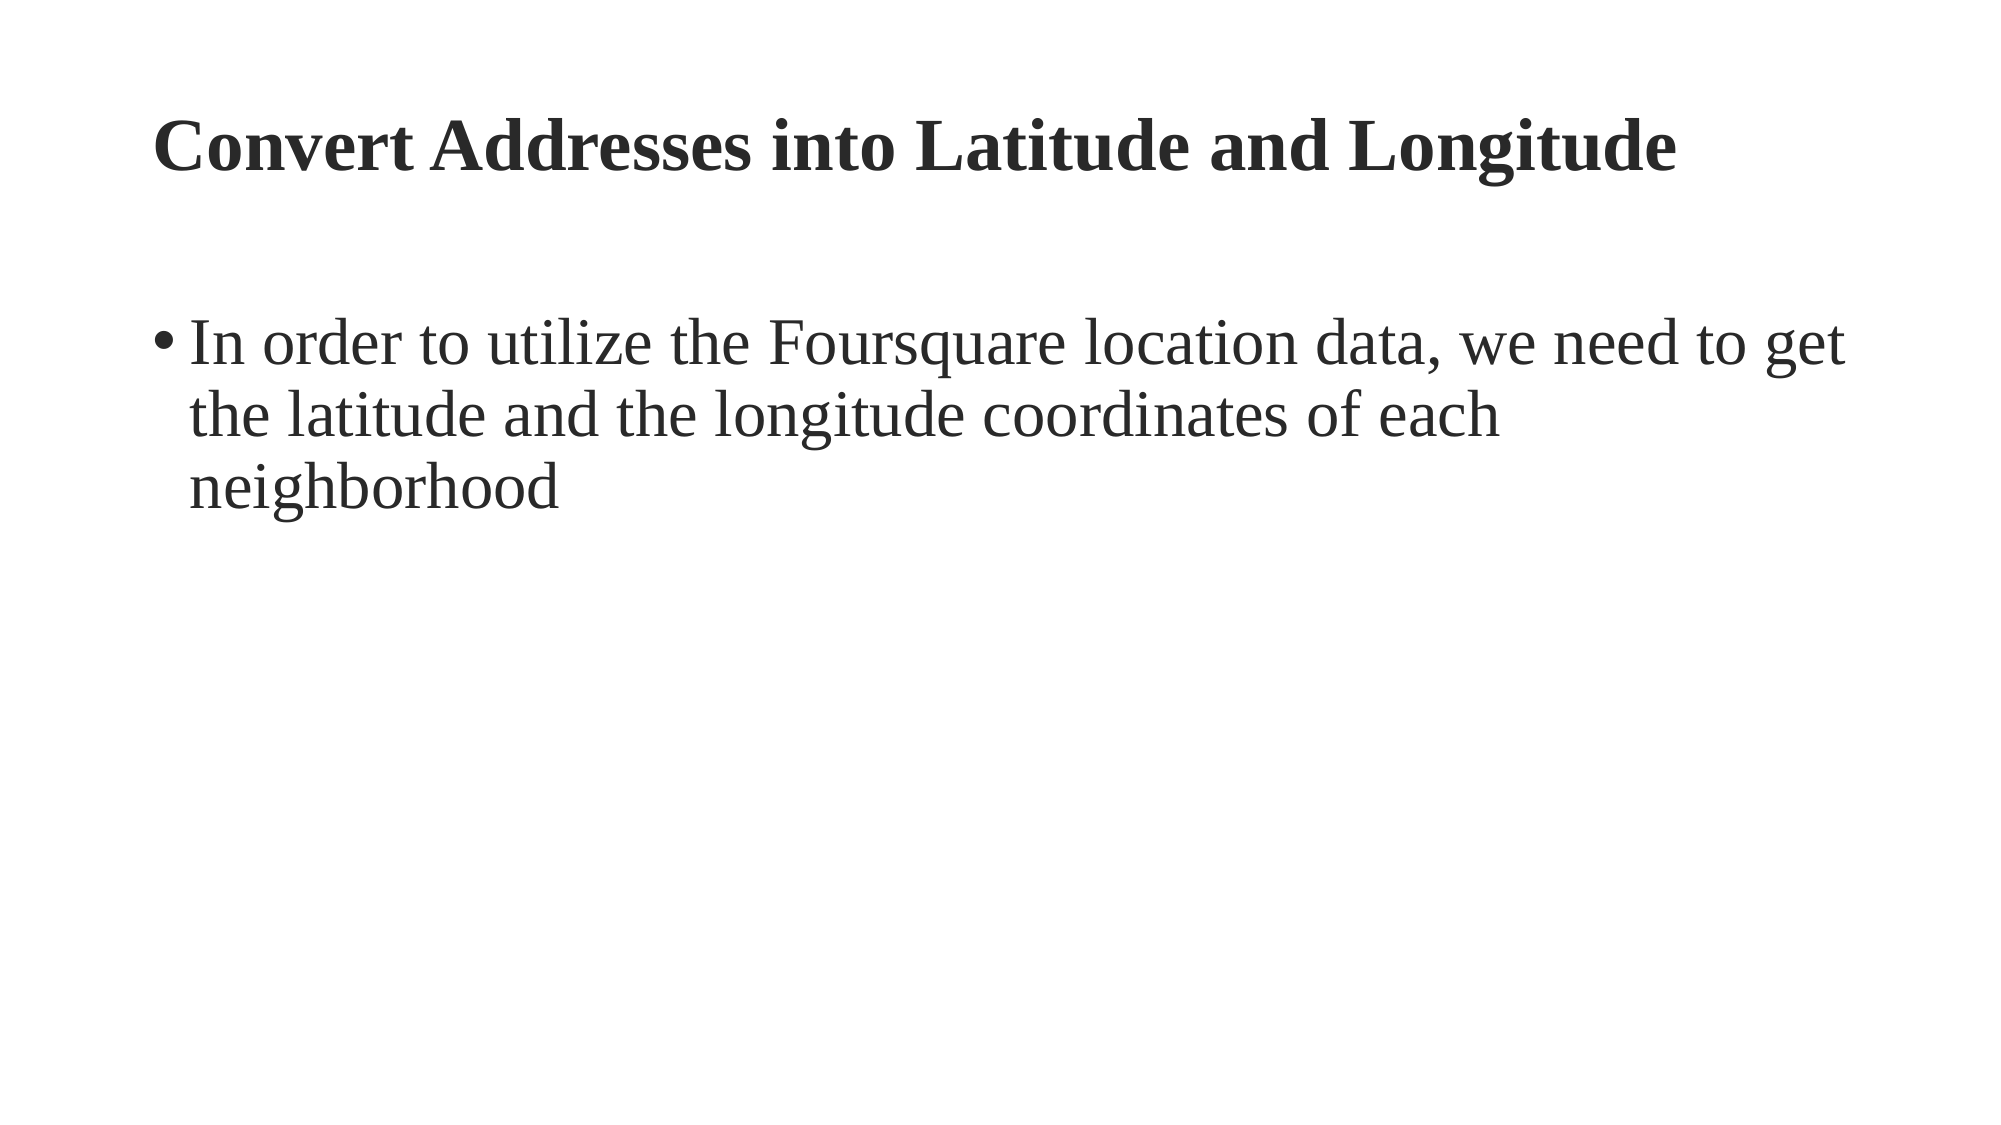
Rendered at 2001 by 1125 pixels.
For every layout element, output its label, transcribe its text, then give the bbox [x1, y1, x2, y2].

list In order to utilize the Foursquare location data, we need to get the latitude and the longitude coordinates of each neighborhood [137, 299, 1863, 1014]
title Convert Addresses into Latitude and Longitude [137, 59, 1863, 278]
